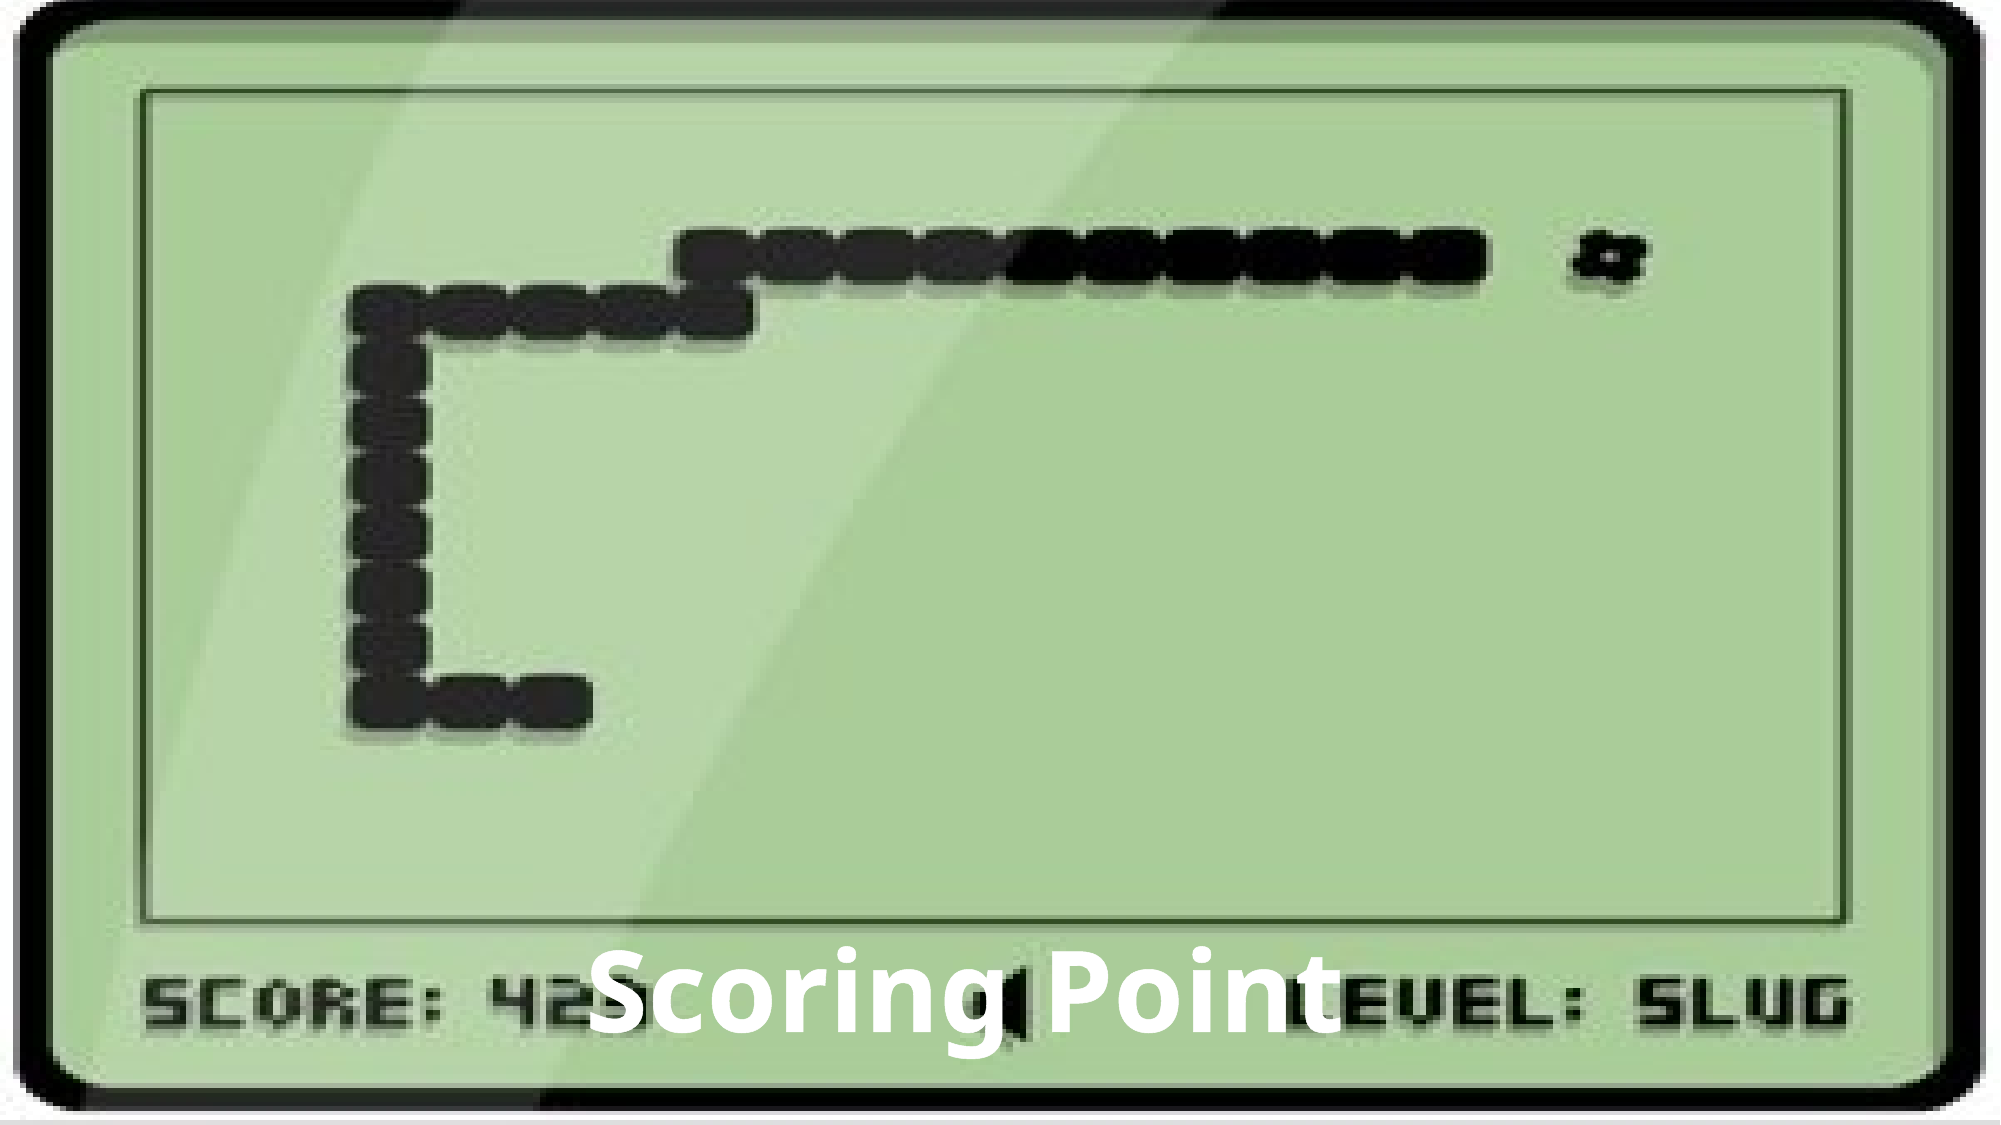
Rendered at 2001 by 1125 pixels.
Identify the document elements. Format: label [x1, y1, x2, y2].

list [0, 0, 2000, 1125]
